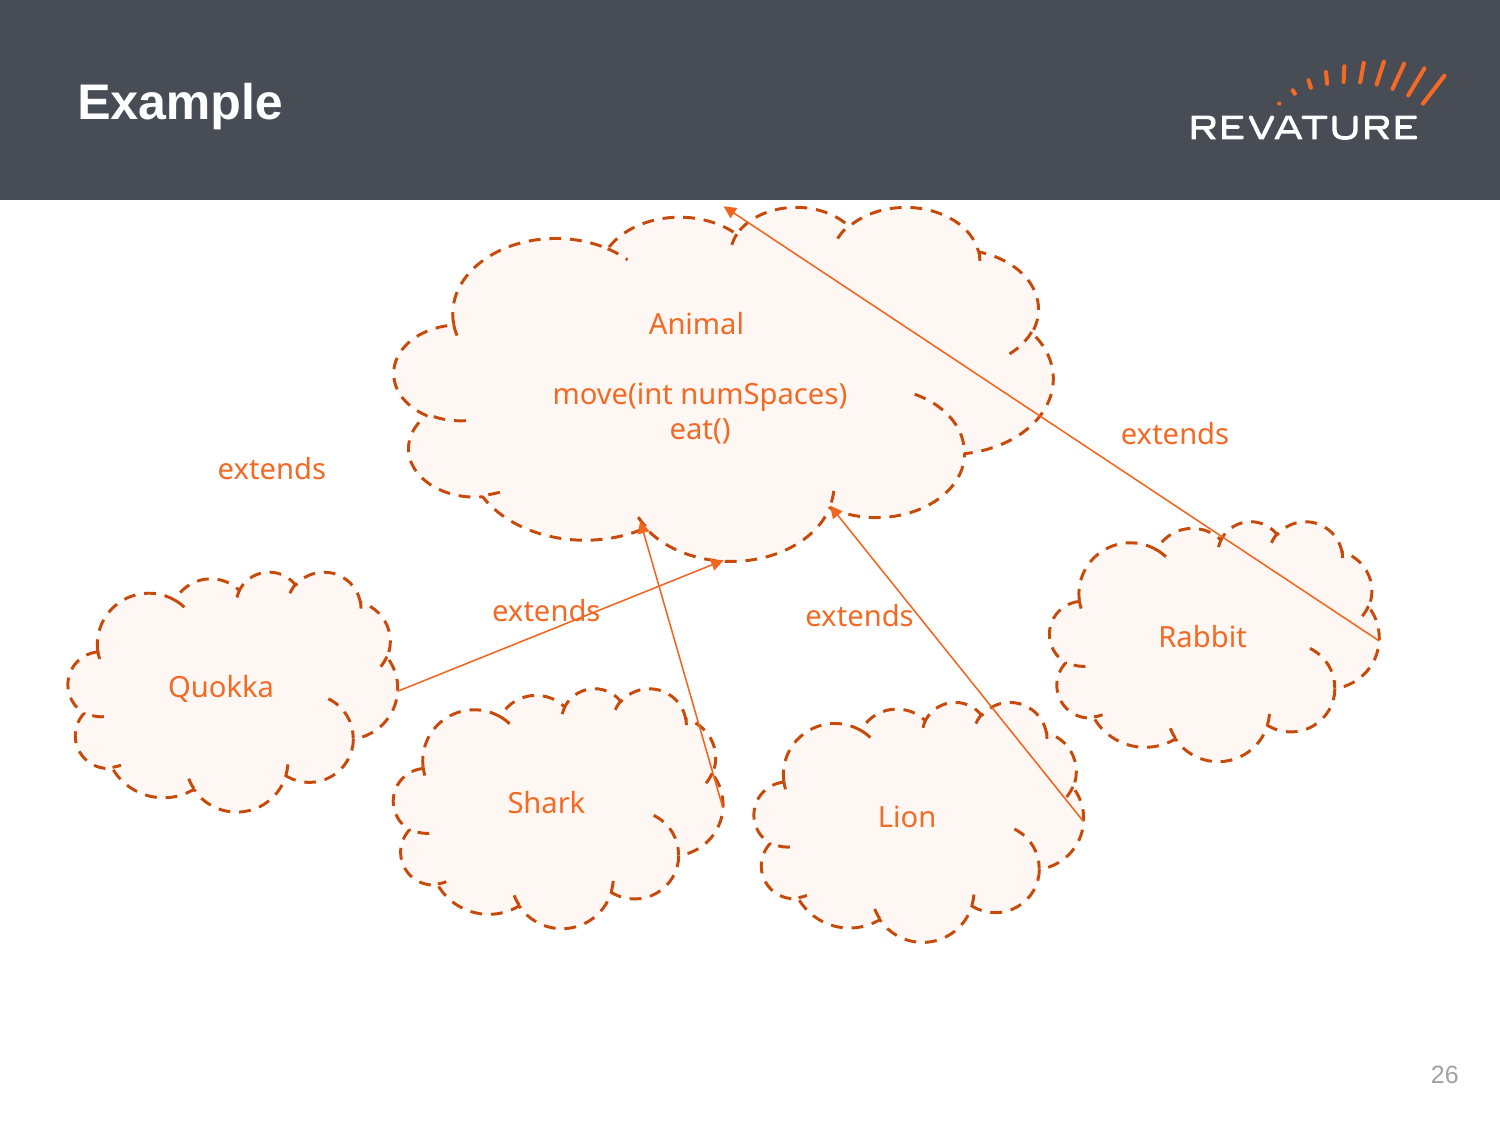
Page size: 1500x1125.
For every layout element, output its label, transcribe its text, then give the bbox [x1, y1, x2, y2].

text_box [1052, 383, 1215, 535]
text_box Animal move(int numSpaces) eat() [747, 205, 1056, 416]
title Example [62, 0, 1084, 200]
text_box extends [1219, 408, 1245, 459]
text_box Quokka [66, 576, 400, 815]
text_box Rabbit [1047, 519, 1382, 764]
text_box extends [790, 589, 824, 640]
slide_number 25 [1332, 1043, 1474, 1104]
text_box extends [924, 589, 929, 640]
text_box Shark [391, 686, 726, 931]
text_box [557, 520, 641, 702]
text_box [829, 505, 920, 716]
text_box Animal move(int numSpaces) eat() [391, 215, 1041, 564]
text_box extends [477, 585, 552, 635]
text_box Lion [752, 700, 1086, 945]
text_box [232, 382, 397, 586]
text_box extends [203, 443, 227, 493]
